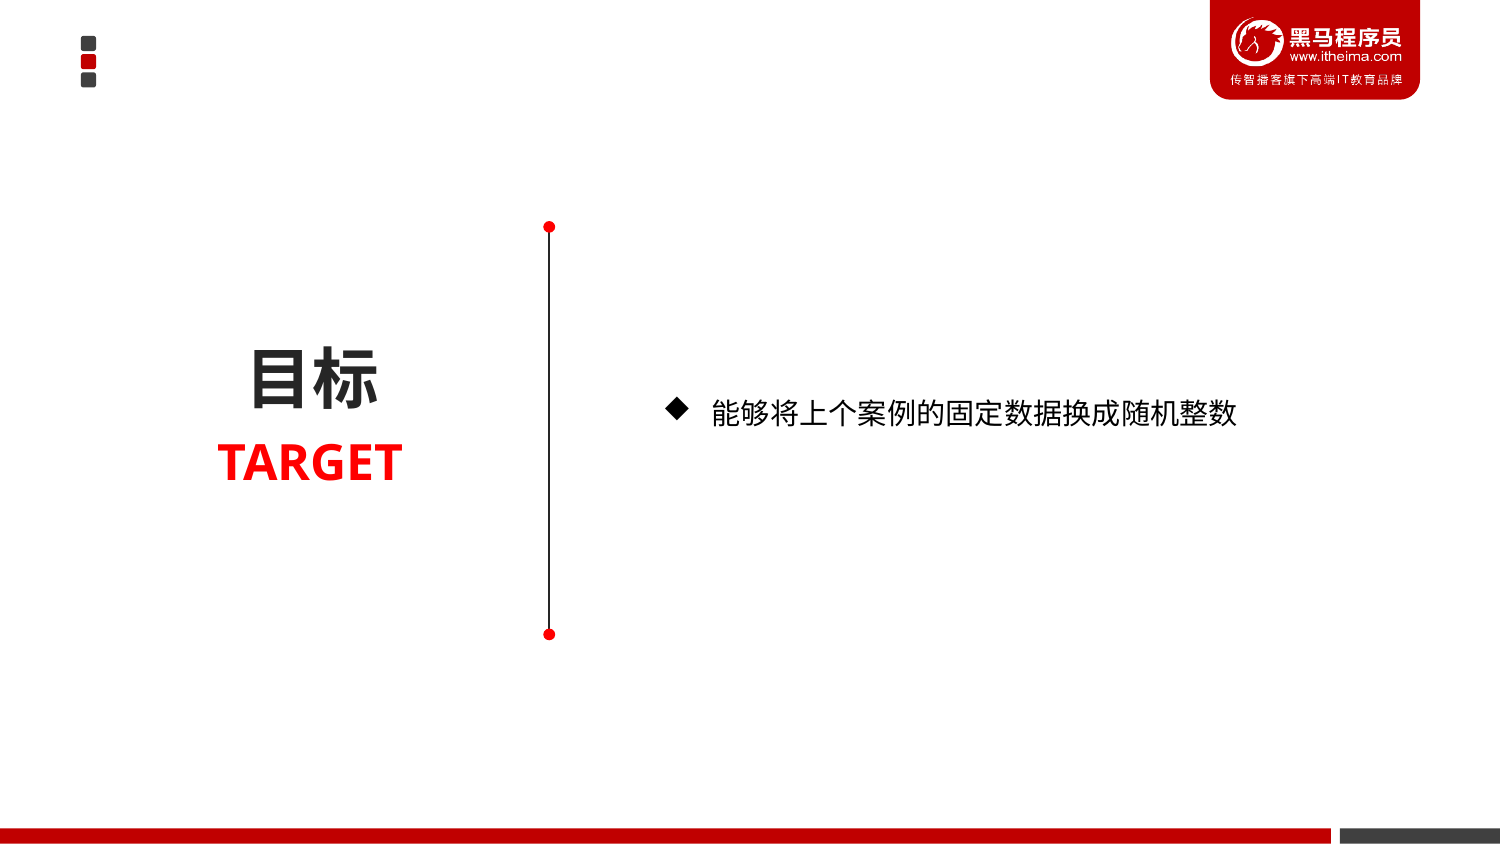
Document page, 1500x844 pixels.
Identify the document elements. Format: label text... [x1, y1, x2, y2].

text_box 目标 [171, 315, 454, 449]
text_box [541, 628, 558, 643]
text_box 能够将上个案例的固定数据换成随机整数 [648, 352, 1253, 438]
text_box TARGET [206, 422, 544, 507]
text_box [541, 219, 558, 234]
picture [1212, 8, 1421, 94]
